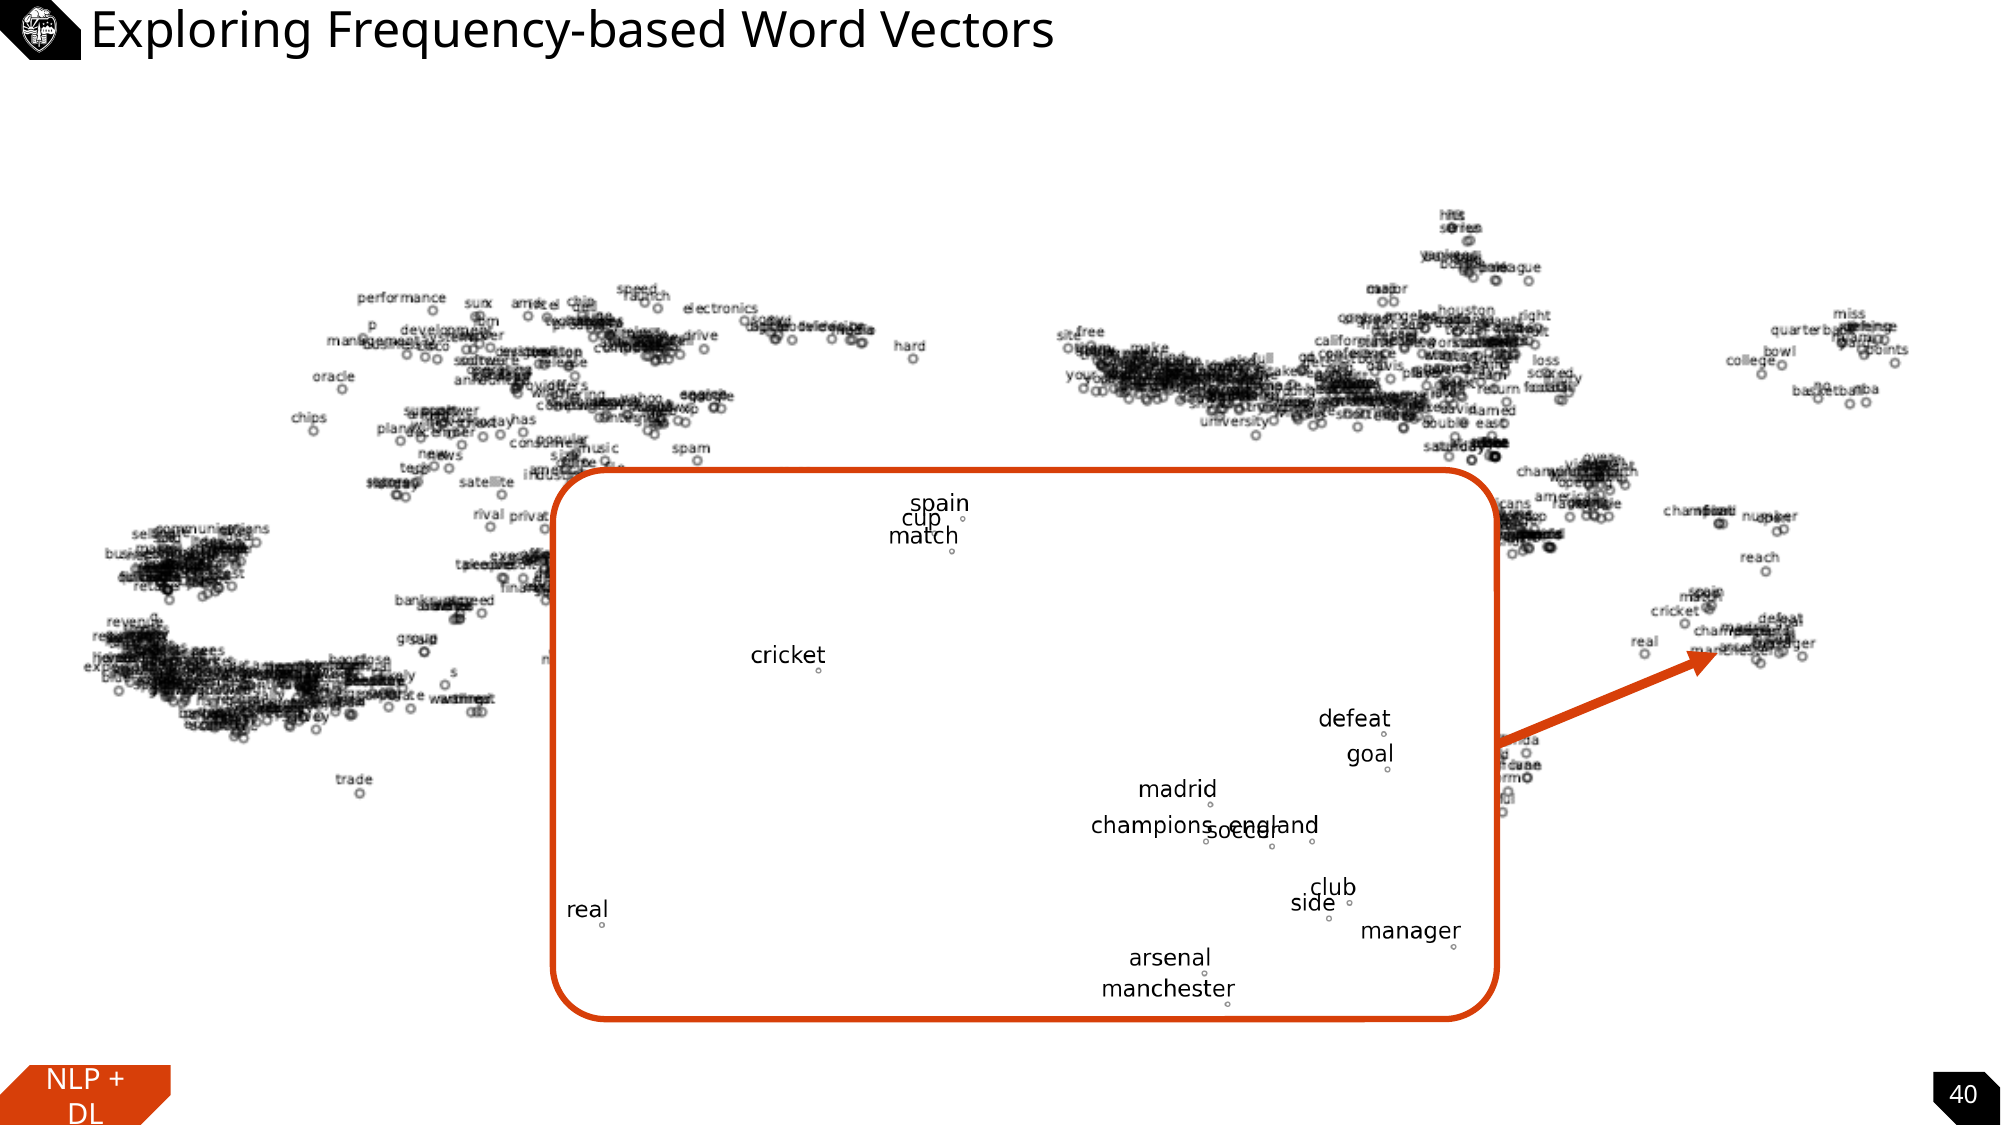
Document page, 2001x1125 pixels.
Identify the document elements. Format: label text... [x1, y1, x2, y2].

slide_number 40 [1933, 1071, 1994, 1119]
title Exploring Frequency-based Word Vectors [0, 1, 1699, 61]
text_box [1496, 652, 1718, 745]
picture [41, 199, 1959, 1020]
